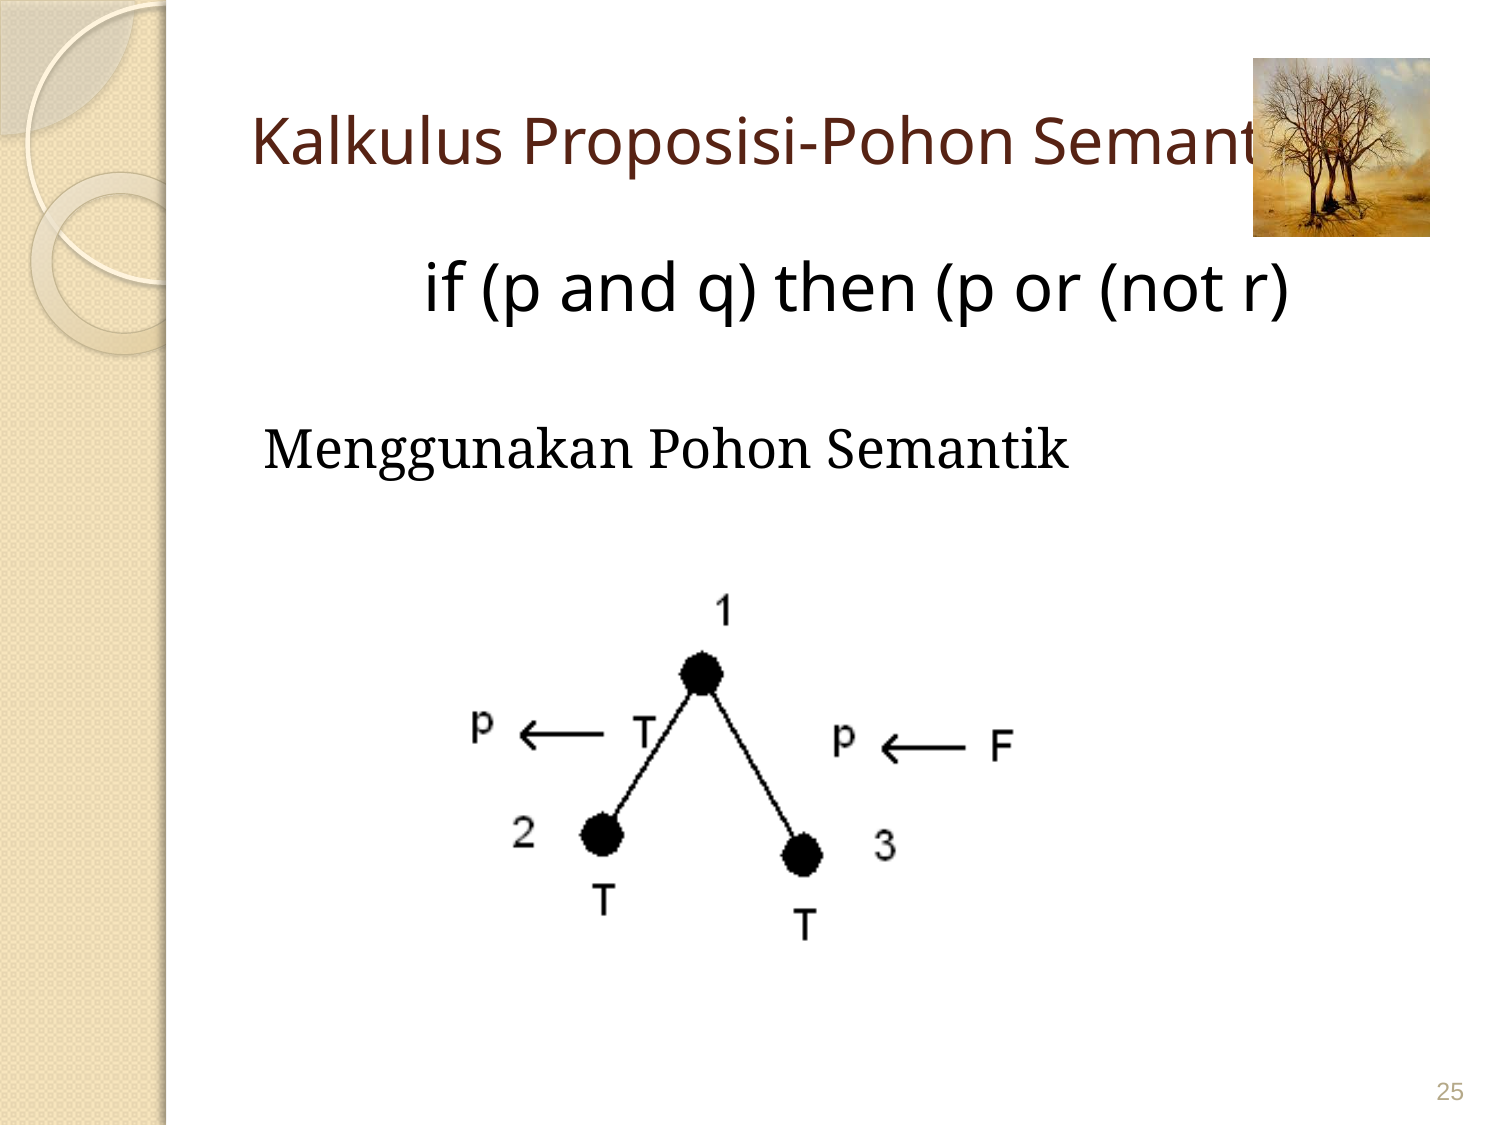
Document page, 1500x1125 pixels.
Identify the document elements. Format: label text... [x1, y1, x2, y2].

title Kalkulus Proposisi-Pohon Semantik [235, 45, 1466, 233]
picture [1253, 58, 1430, 237]
list if (p and q) then (p or (not r) Menggunakan Pohon Semantik [235, 237, 1466, 1025]
picture [419, 573, 1034, 950]
slide_number 25 [1413, 1034, 1488, 1113]
